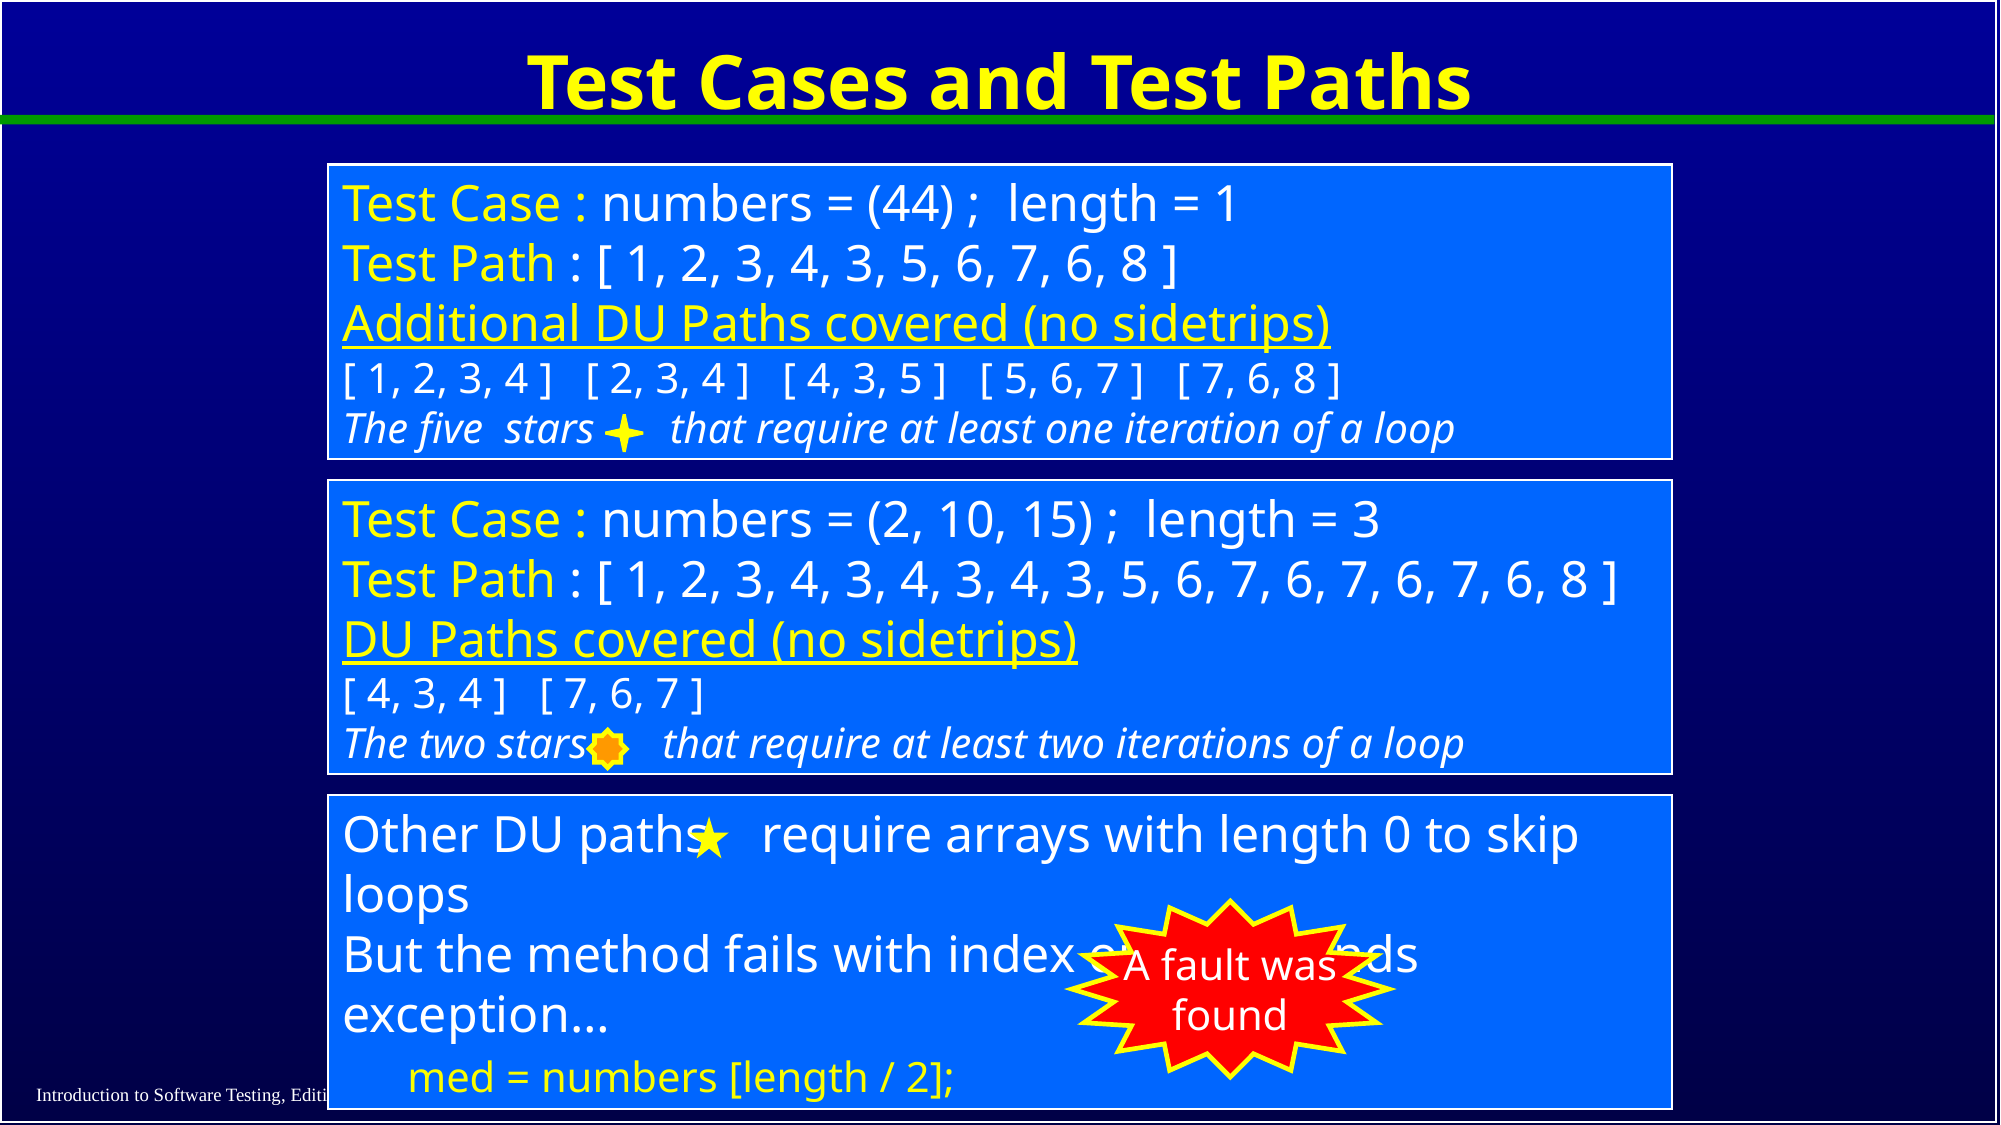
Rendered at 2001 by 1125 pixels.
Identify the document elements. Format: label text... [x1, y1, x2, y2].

slide_number [1565, 1071, 1983, 1113]
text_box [327, 479, 1673, 777]
slide_number Introduction to Software Testing, Edition 2 (Ch 7) [20, 1074, 844, 1113]
text_box A fault was found [1083, 999, 1377, 1078]
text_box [327, 794, 1673, 992]
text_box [327, 164, 1673, 462]
title Test Cases and Test Paths [15, 15, 1985, 155]
